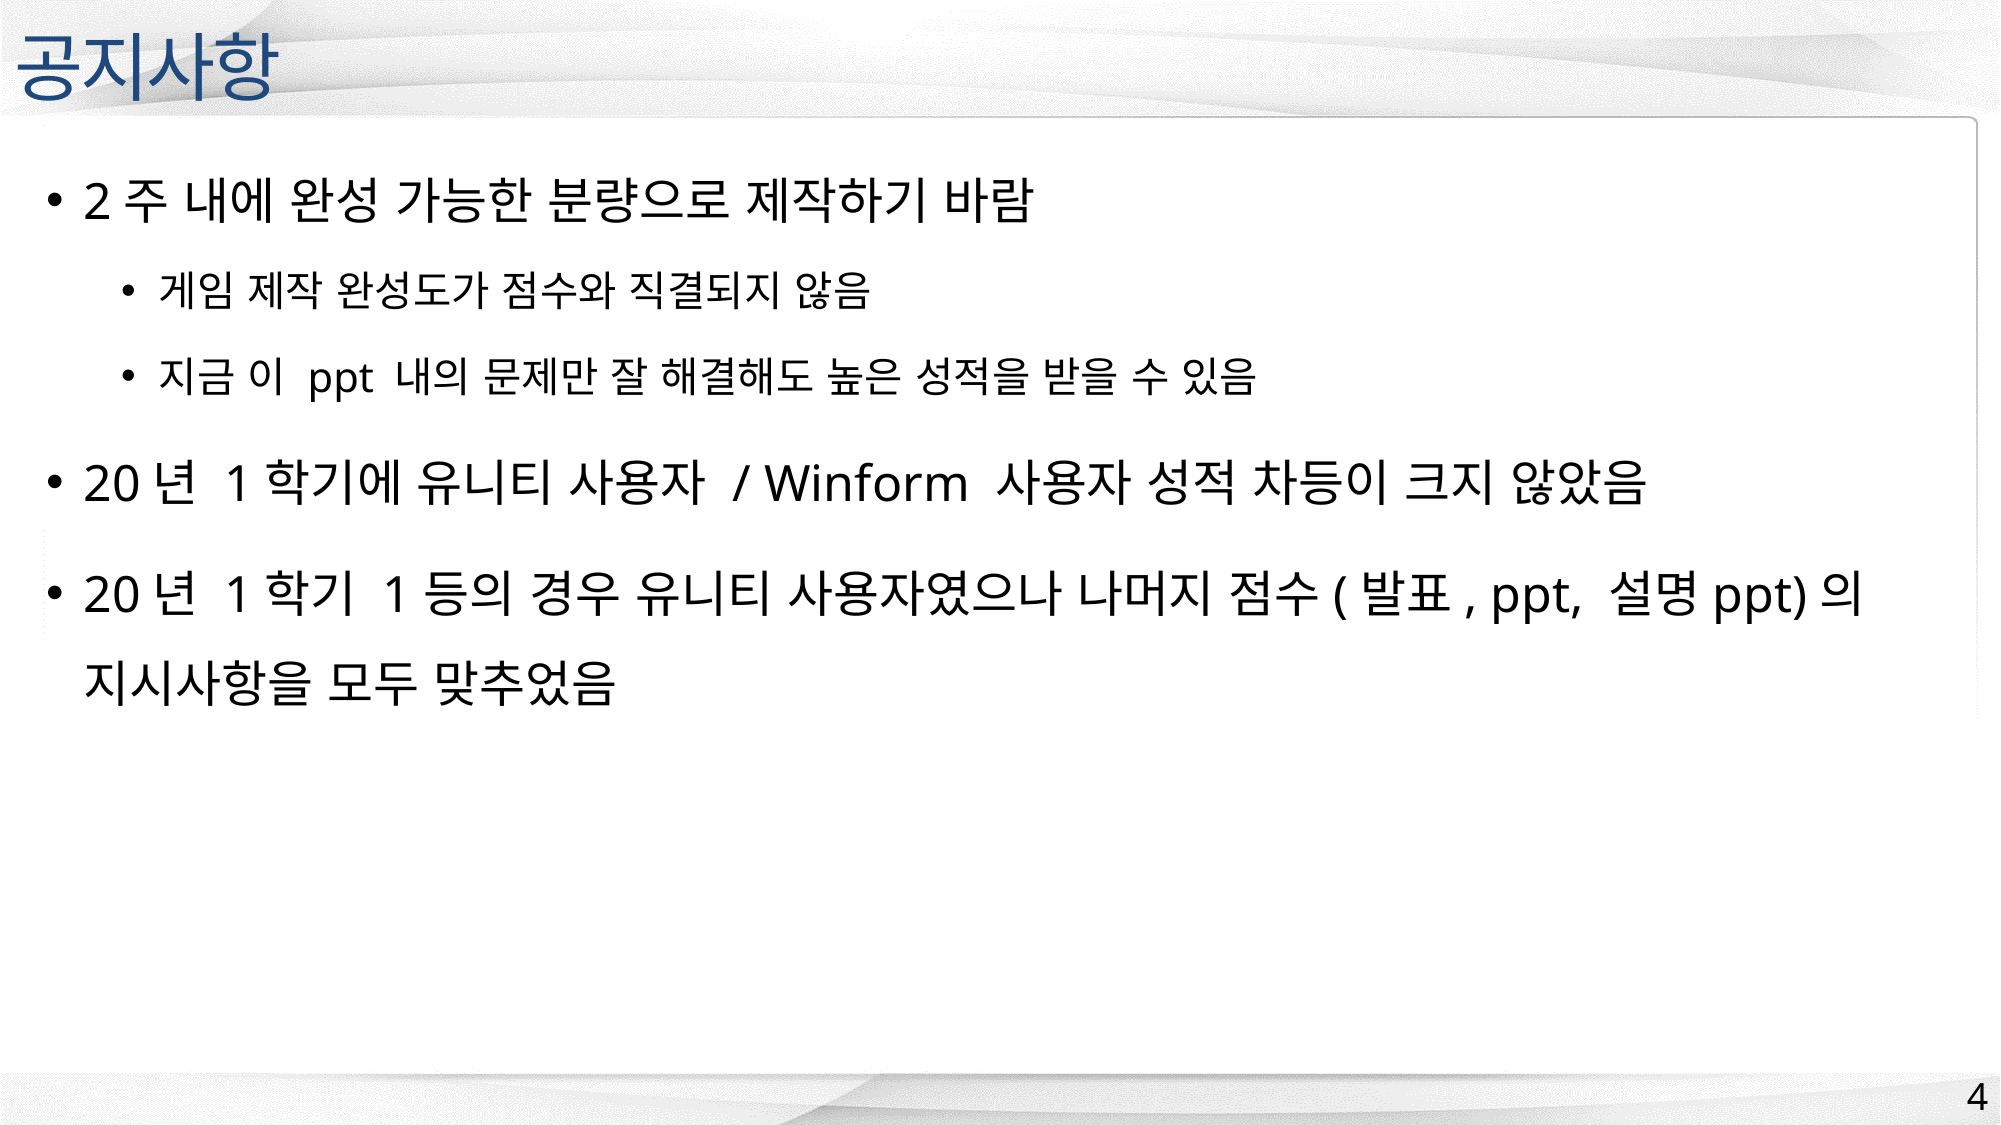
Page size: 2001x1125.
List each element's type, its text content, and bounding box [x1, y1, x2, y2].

text_box 4 [1952, 1065, 2000, 1125]
picture [0, 0, 2000, 1125]
text_box 공지사항 [0, 13, 916, 118]
text_box 2주 내에 완성 가능한 분량으로 제작하기 바람 게임 제작 완성도가 점수와 직결되지 않음 지금 이 ppt 내의 문제만 잘 해결해도 높은 성적을 받을 수 있음 20년 1학기에 유니티 사용자 / Winform 사용자 성적 차등이 크지 않았음 20년 1학기 1등의 경우 유니티 사용자였으나 나머지 점수(발표, ppt, 설명ppt)의 지시사항을 모두 맞추었음 [31, 132, 1905, 1012]
